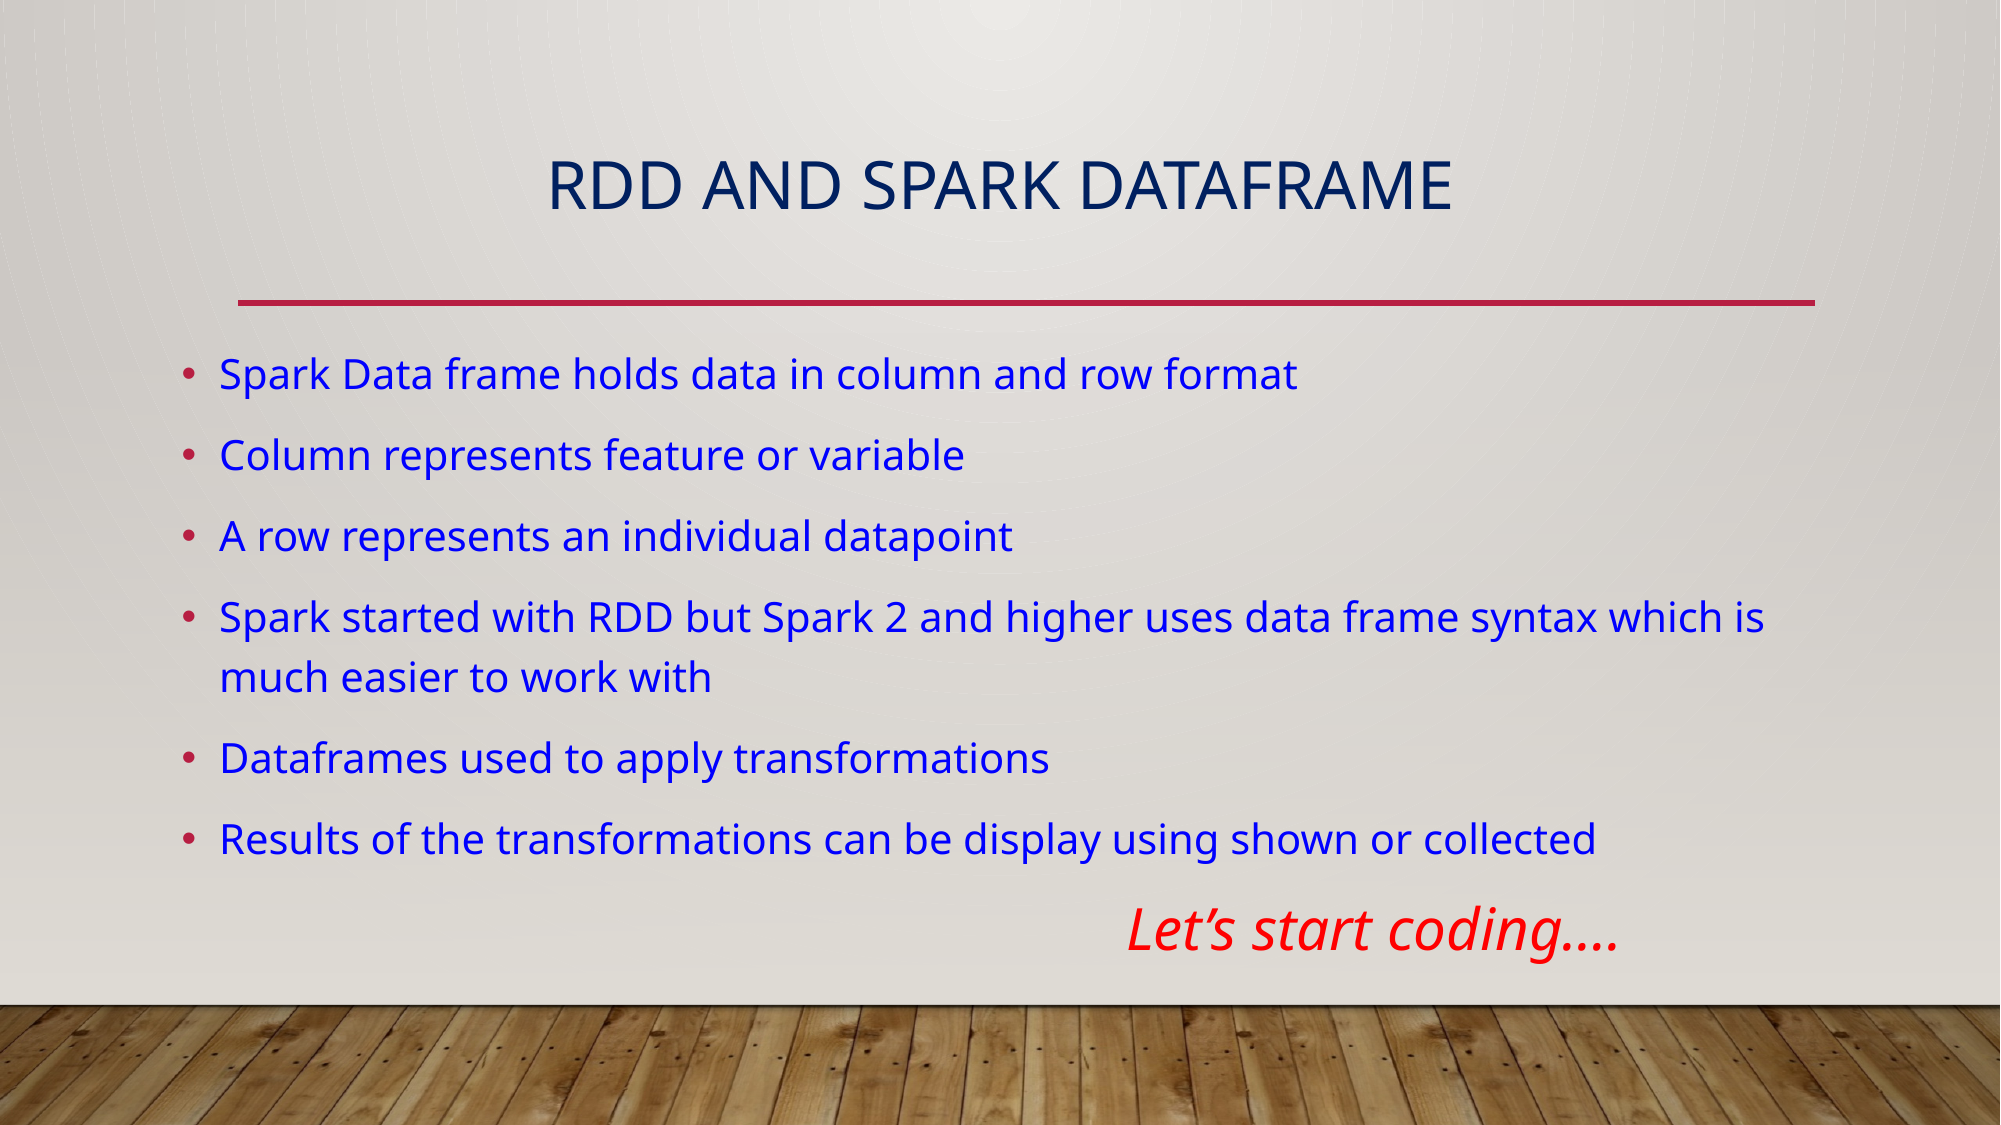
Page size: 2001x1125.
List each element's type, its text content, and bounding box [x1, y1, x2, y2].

text_box Let’s start coding…. [1111, 884, 2000, 970]
title RDD and SPARK DATAFRAME [221, 144, 1798, 317]
picture [0, 1005, 2000, 1125]
list Spark Data frame holds data in column and row format Column represents feature or variable A row represents an individual datapoint Spark started with RDD but Spark 2 and higher uses data frame syntax which is much easier to work with Dataframes used to apply transformations Results of the transformations can be display using shown or collected [166, 330, 1814, 897]
